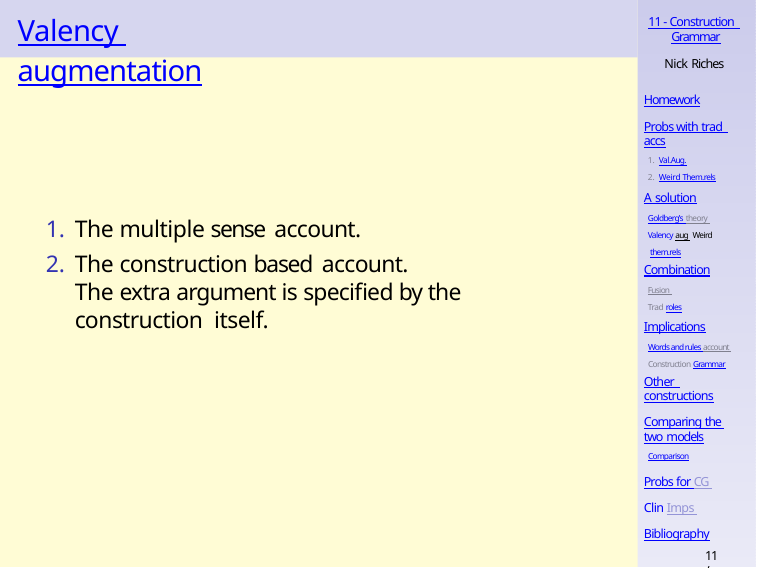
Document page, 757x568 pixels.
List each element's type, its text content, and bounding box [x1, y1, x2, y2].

text_box The multiple sense account. The construction based account. The extra argument is specified by the construction itself. [43, 205, 568, 333]
text_box Nick Riches Homework Probs with trad accs Val.Aug. Weird Them.rels [641, 53, 733, 184]
text_box A solution Goldberg’s theory Valency aug Weird them.rels [641, 179, 715, 251]
text_box Combination Fusion Trad roles [641, 251, 717, 307]
text_box Other constructions Comparing the two models Comparison Probs for CG Clin Imps Bibliography 11 / 34 [641, 373, 752, 568]
title Valency augmentation [15, 9, 290, 108]
text_box 11 - Construction Grammar [646, 13, 748, 46]
picture [637, 0, 756, 567]
text_box Implications Words and rules account Construction Grammar [641, 307, 742, 371]
text_box [0, 0, 638, 58]
